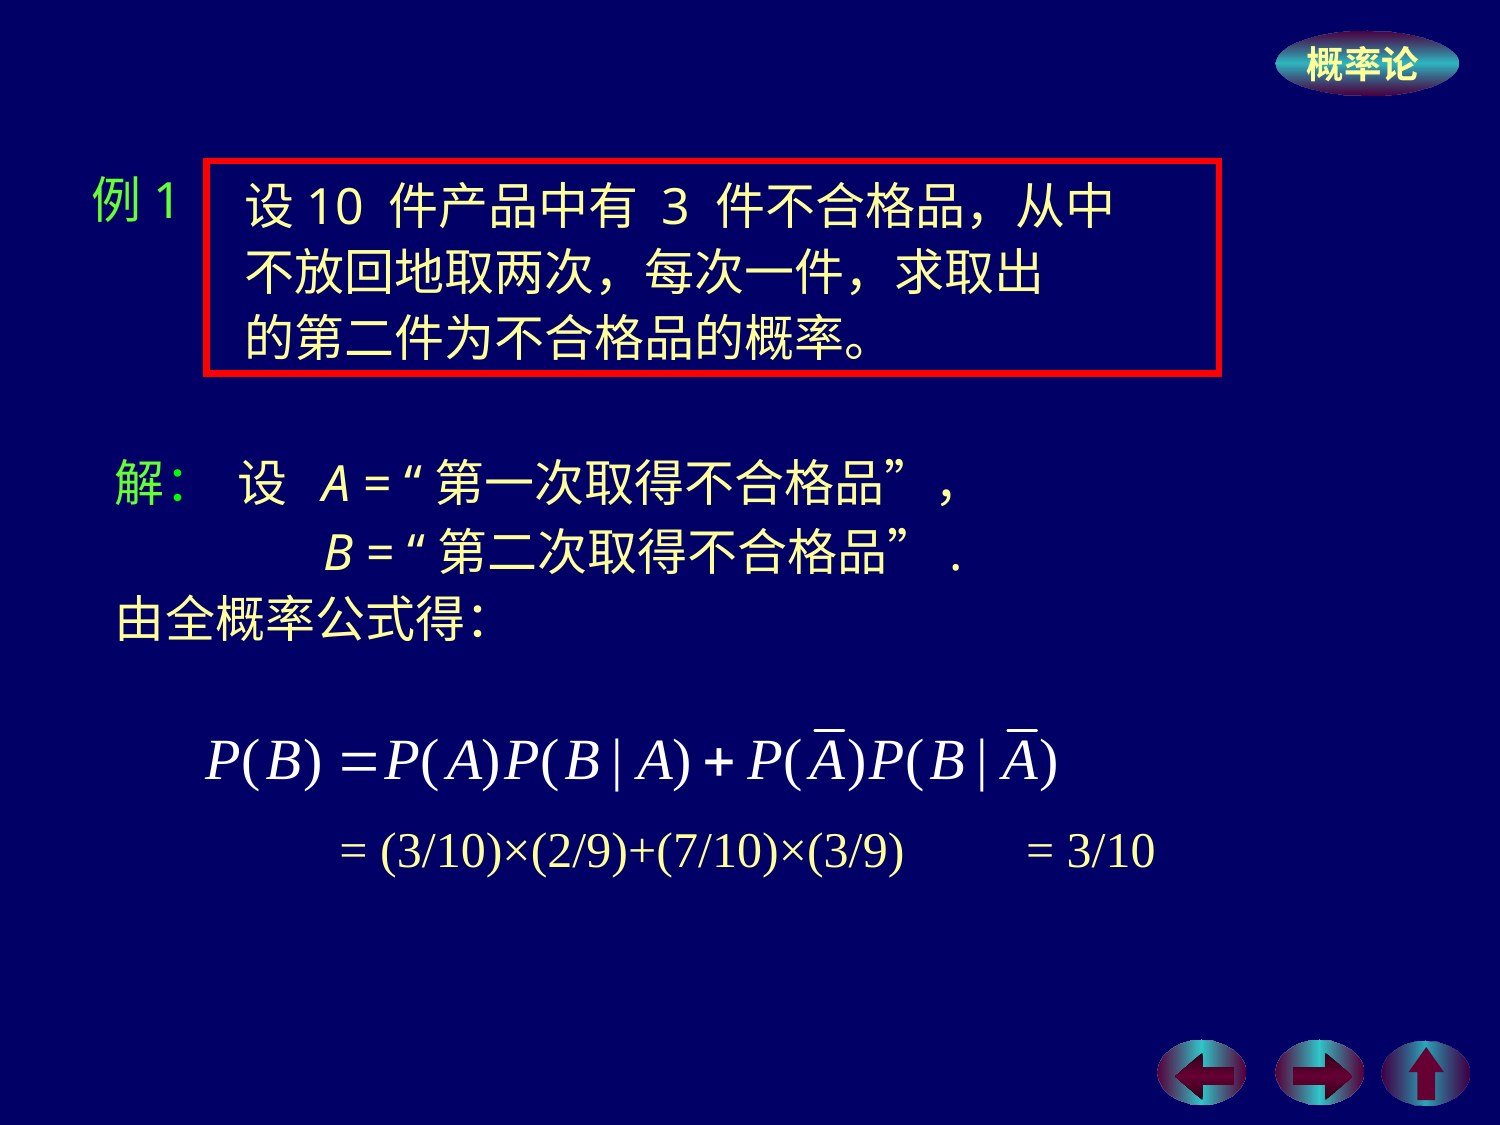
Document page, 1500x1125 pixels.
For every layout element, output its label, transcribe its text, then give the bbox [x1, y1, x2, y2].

text_box 例1 [76, 160, 352, 236]
text_box = 3/10 [986, 810, 1187, 886]
text_box = (3/10)×(2/9)+(7/10)×(3/9) [324, 813, 986, 886]
text_box 设10 件产品中有 3 件不合格品，从中 不放回地取两次，每次一件，求取出 的第二件为不合格品的概率。 [206, 160, 1220, 374]
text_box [194, 715, 1068, 804]
text_box 解： 设 A = “第一次取得不合格品”， B = “第二次取得不合格品”. 由全概率公式得： [100, 444, 1401, 653]
